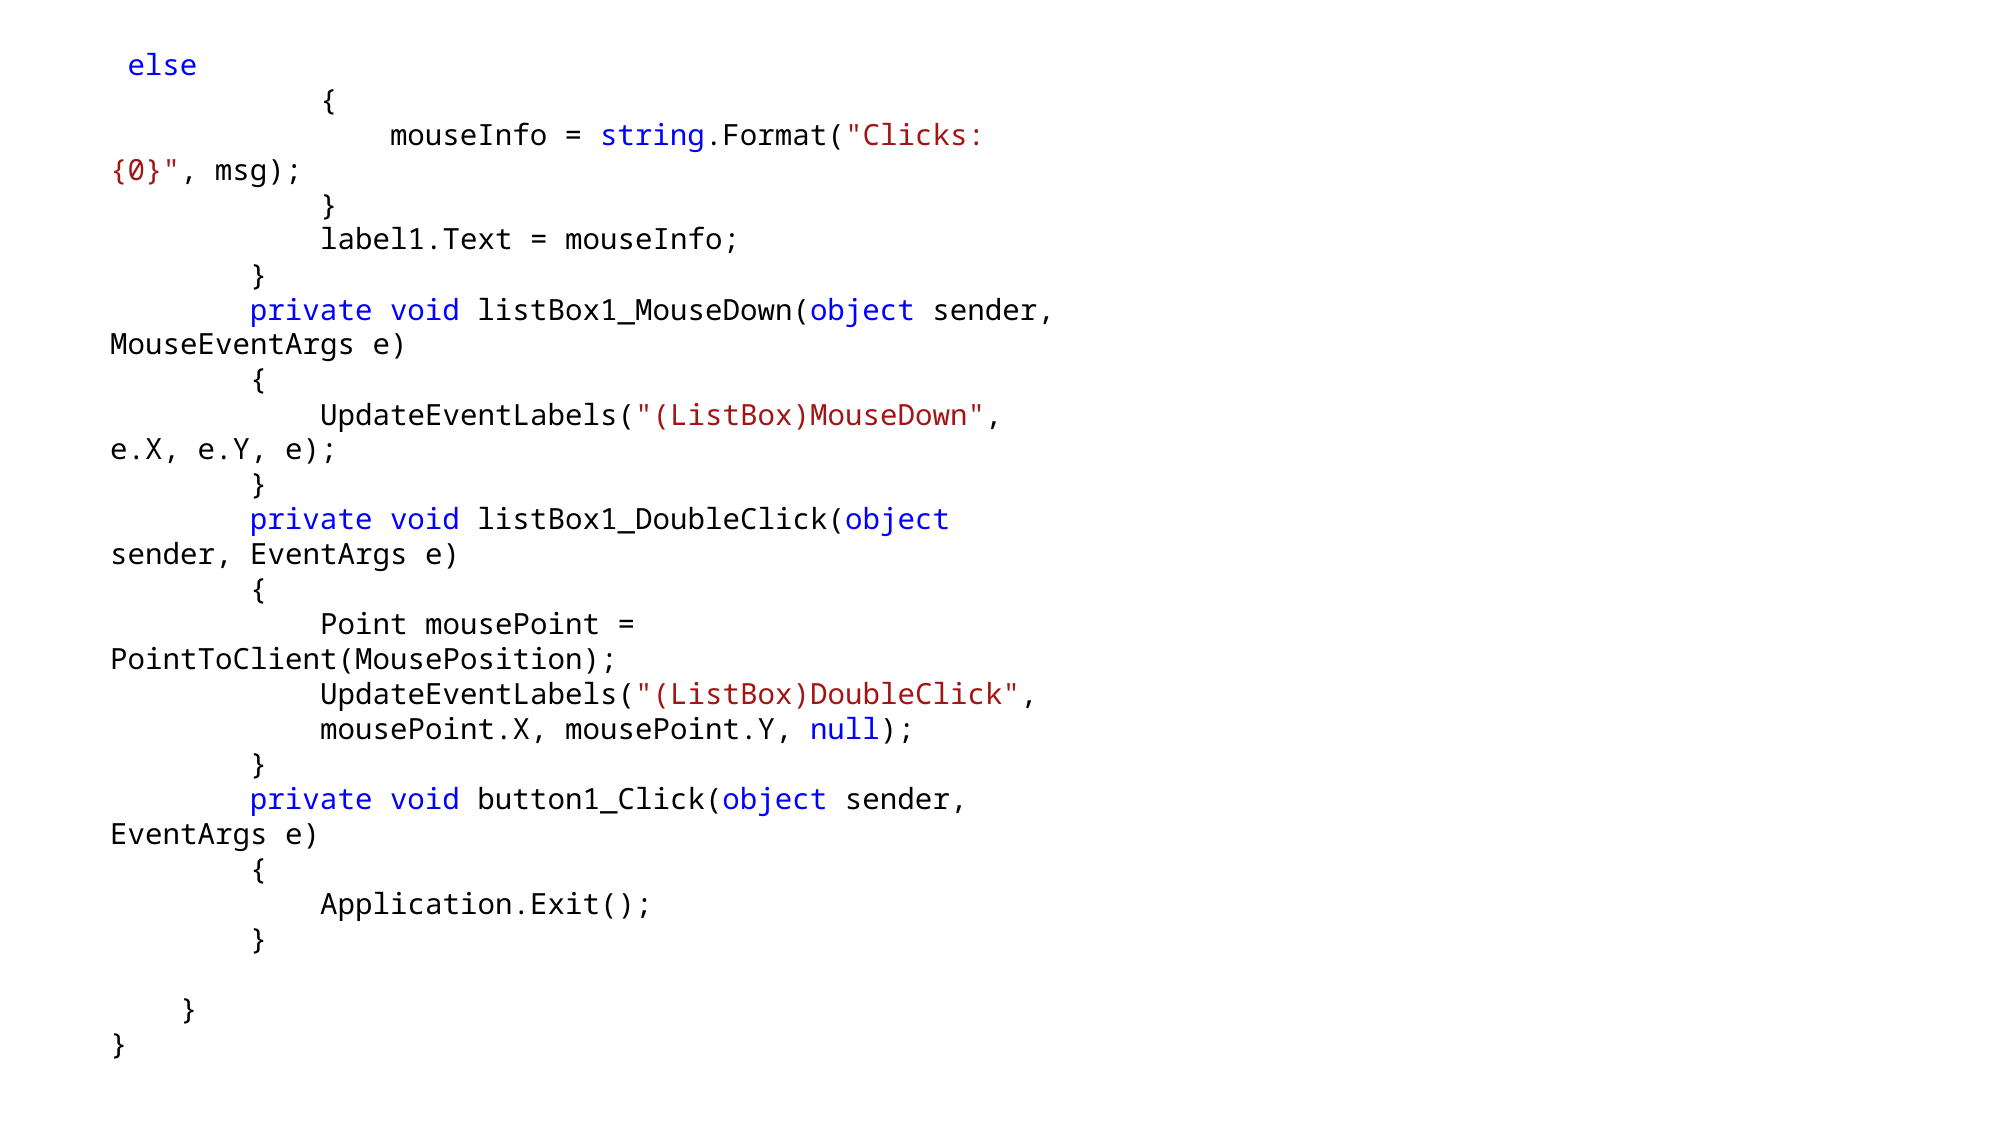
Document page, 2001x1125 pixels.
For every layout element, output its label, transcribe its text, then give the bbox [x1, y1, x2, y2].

text_box else { mouseInfo = string.Format("Clicks: {0}", msg); } label1.Text = mouseInfo; } private void listBox1_MouseDown(object sender, MouseEventArgs e) { UpdateEventLabels("(ListBox)MouseDown", e.X, e.Y, e); } private void listBox1_DoubleClick(object sender, EventArgs e) { Point mousePoint = PointToClient(MousePosition); UpdateEventLabels("(ListBox)DoubleClick", mousePoint.X, mousePoint.Y, null); } private void button1_Click(object sender, EventArgs e) { Application.Exit(); } } } [95, 38, 1096, 1068]
